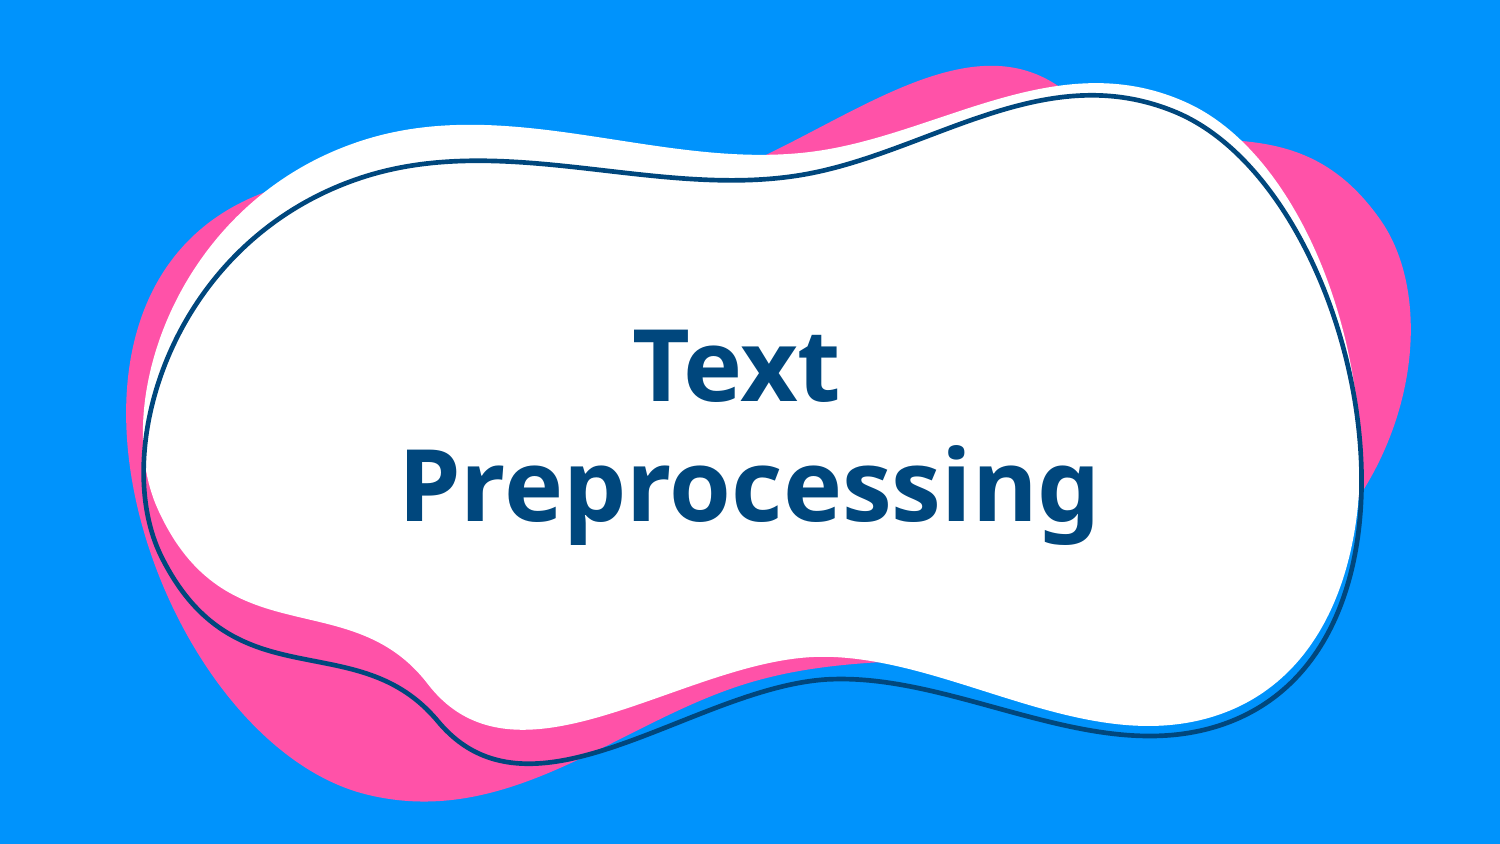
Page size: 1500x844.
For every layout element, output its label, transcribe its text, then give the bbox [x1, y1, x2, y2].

title Text Preprocessing [318, 252, 1182, 592]
